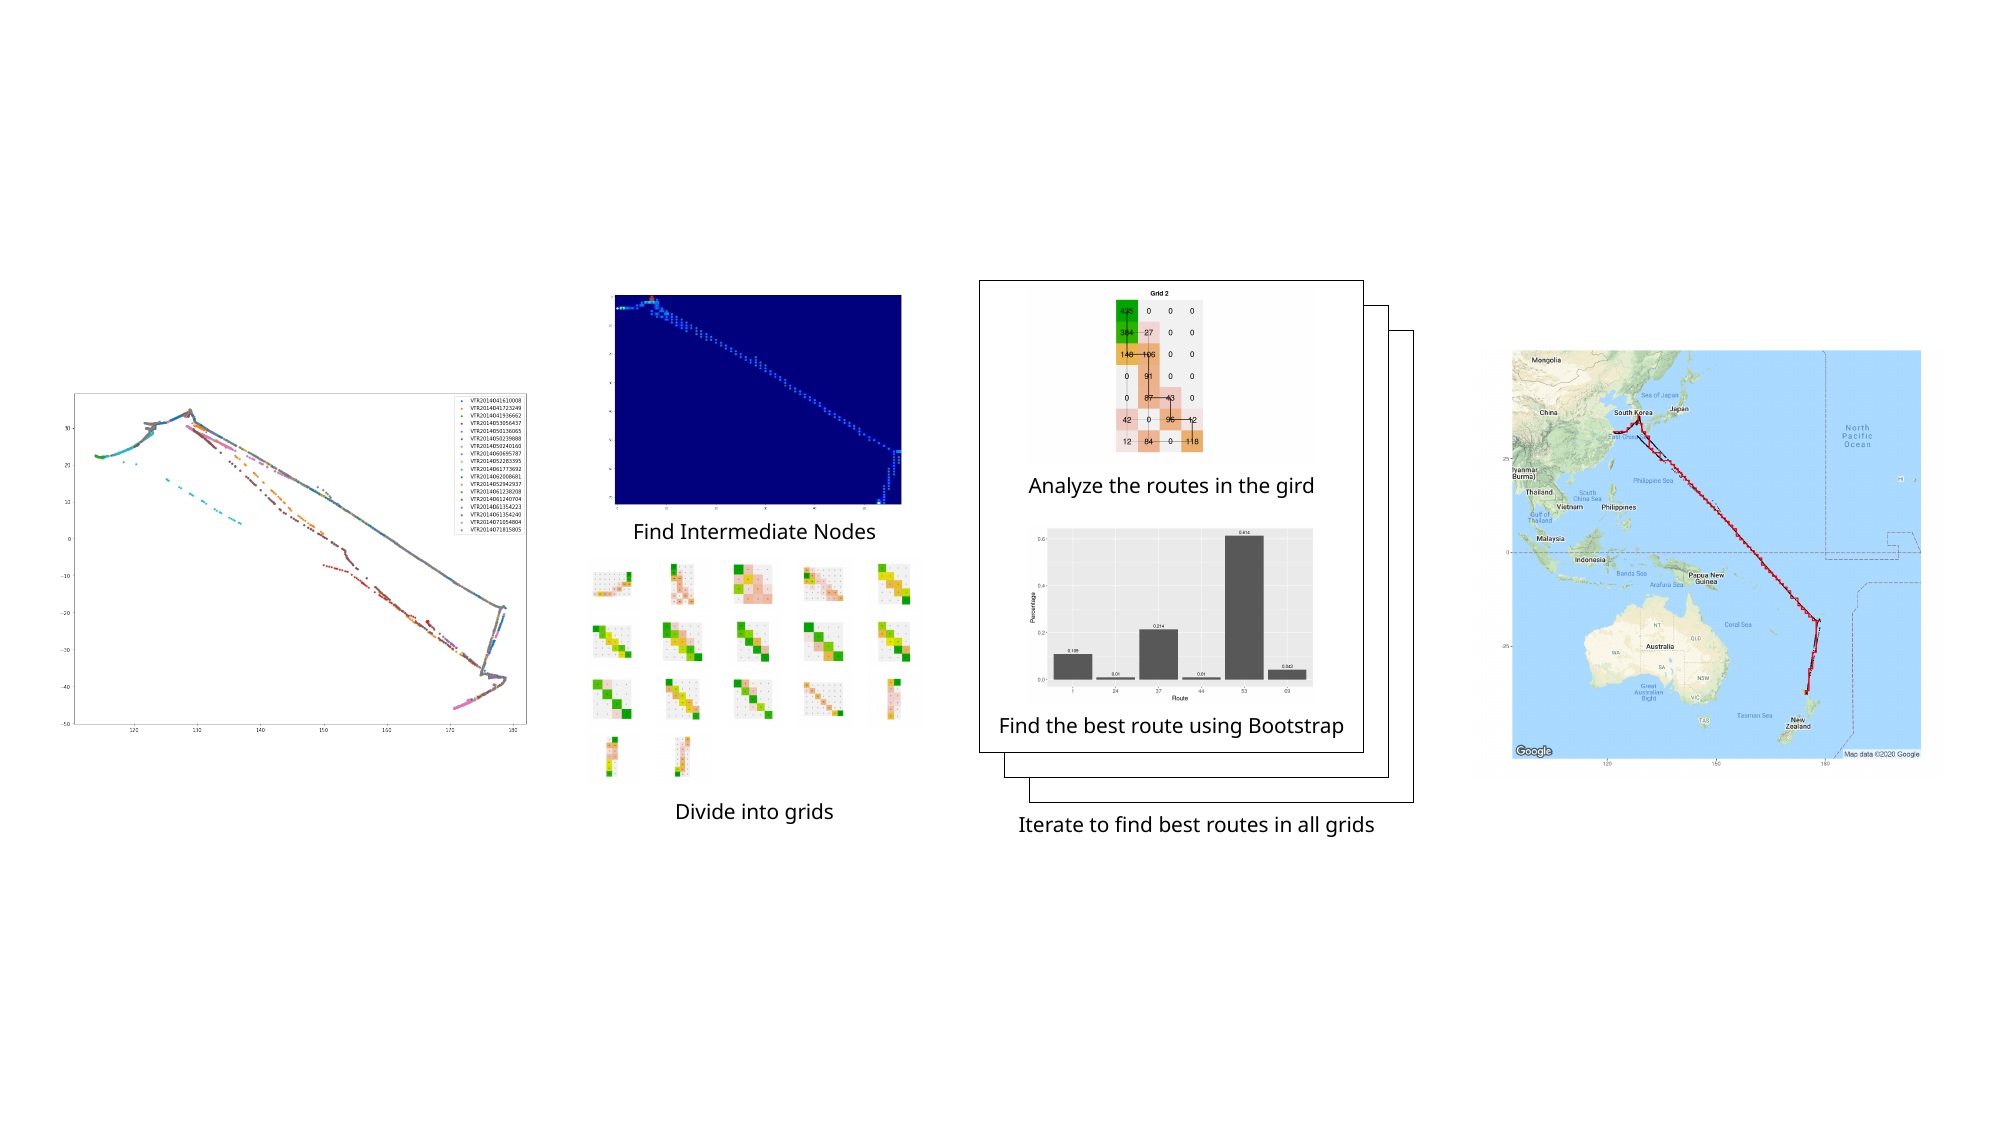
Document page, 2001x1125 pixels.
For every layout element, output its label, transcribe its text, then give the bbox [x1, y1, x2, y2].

text_box Divide into grids [660, 790, 849, 831]
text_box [586, 557, 923, 785]
picture [1470, 347, 1943, 778]
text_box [56, 343, 530, 782]
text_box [979, 280, 1414, 845]
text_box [606, 293, 903, 552]
